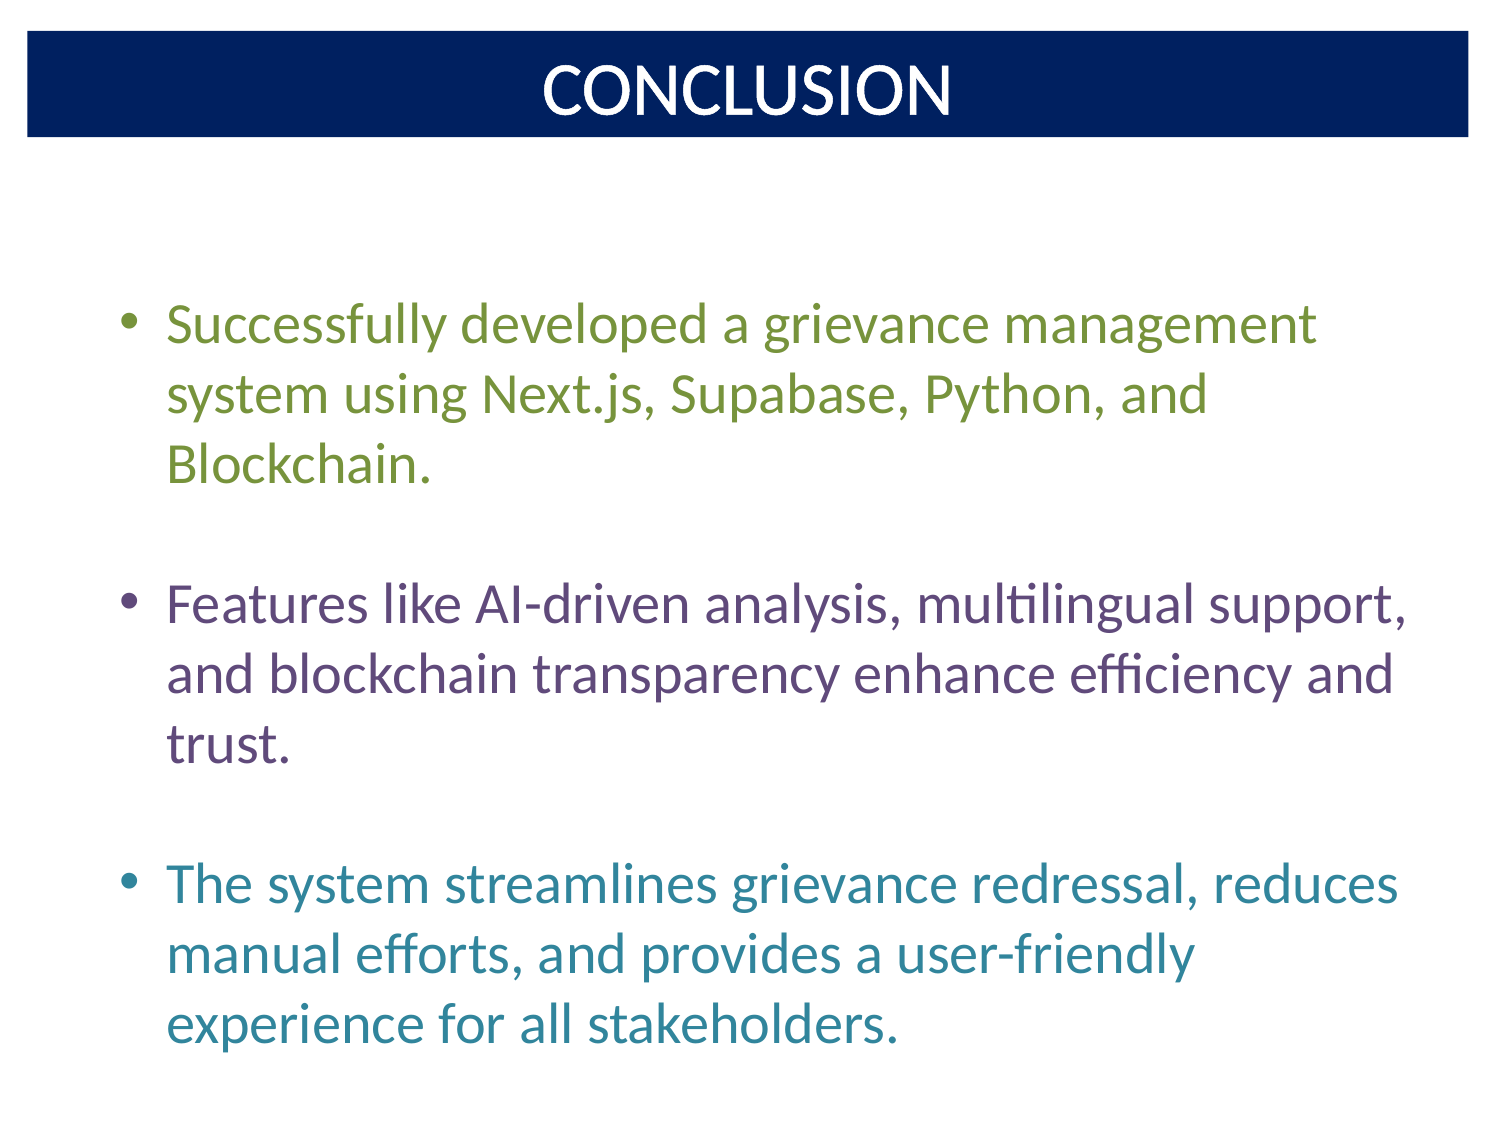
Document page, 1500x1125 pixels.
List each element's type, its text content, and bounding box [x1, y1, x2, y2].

text_box Successfully developed a grievance management system using Next.js, Supabase, Python, and Blockchain. Features like AI-driven analysis, multilingual support, and blockchain transparency enhance efficiency and trust. The system streamlines grievance redressal, reduces manual efforts, and provides a user-friendly experience for all stakeholders. [29, 208, 1471, 1063]
title CONCLUSION [27, 30, 1469, 138]
